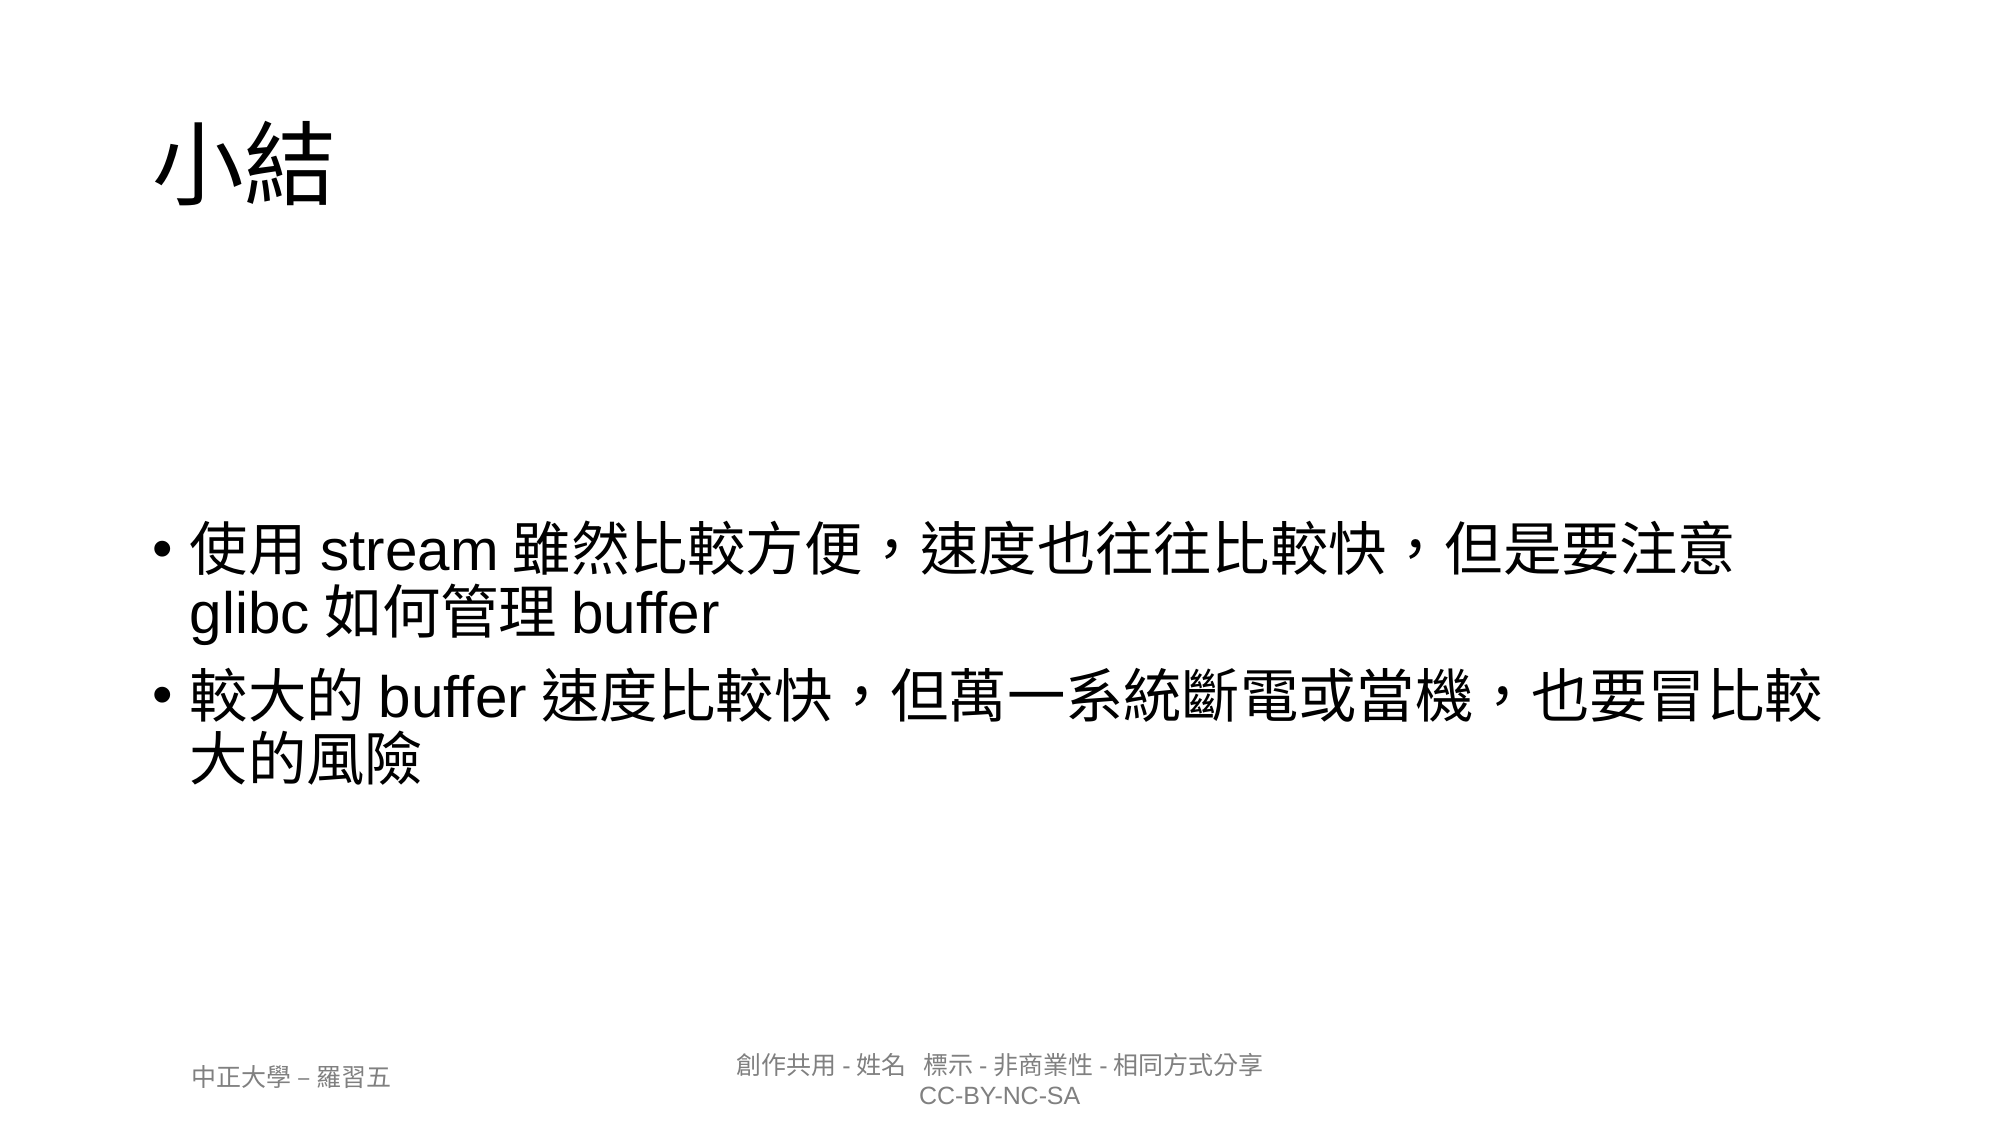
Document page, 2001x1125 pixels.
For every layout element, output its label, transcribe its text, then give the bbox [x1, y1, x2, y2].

list 使用stream雖然比較方便，速度也往往比較快，但是要注意glibc如何管理buffer 較大的buffer速度比較快，但萬一系統斷電或當機，也要冒比較大的風險 [137, 299, 1863, 1014]
title 小結 [137, 59, 1863, 278]
